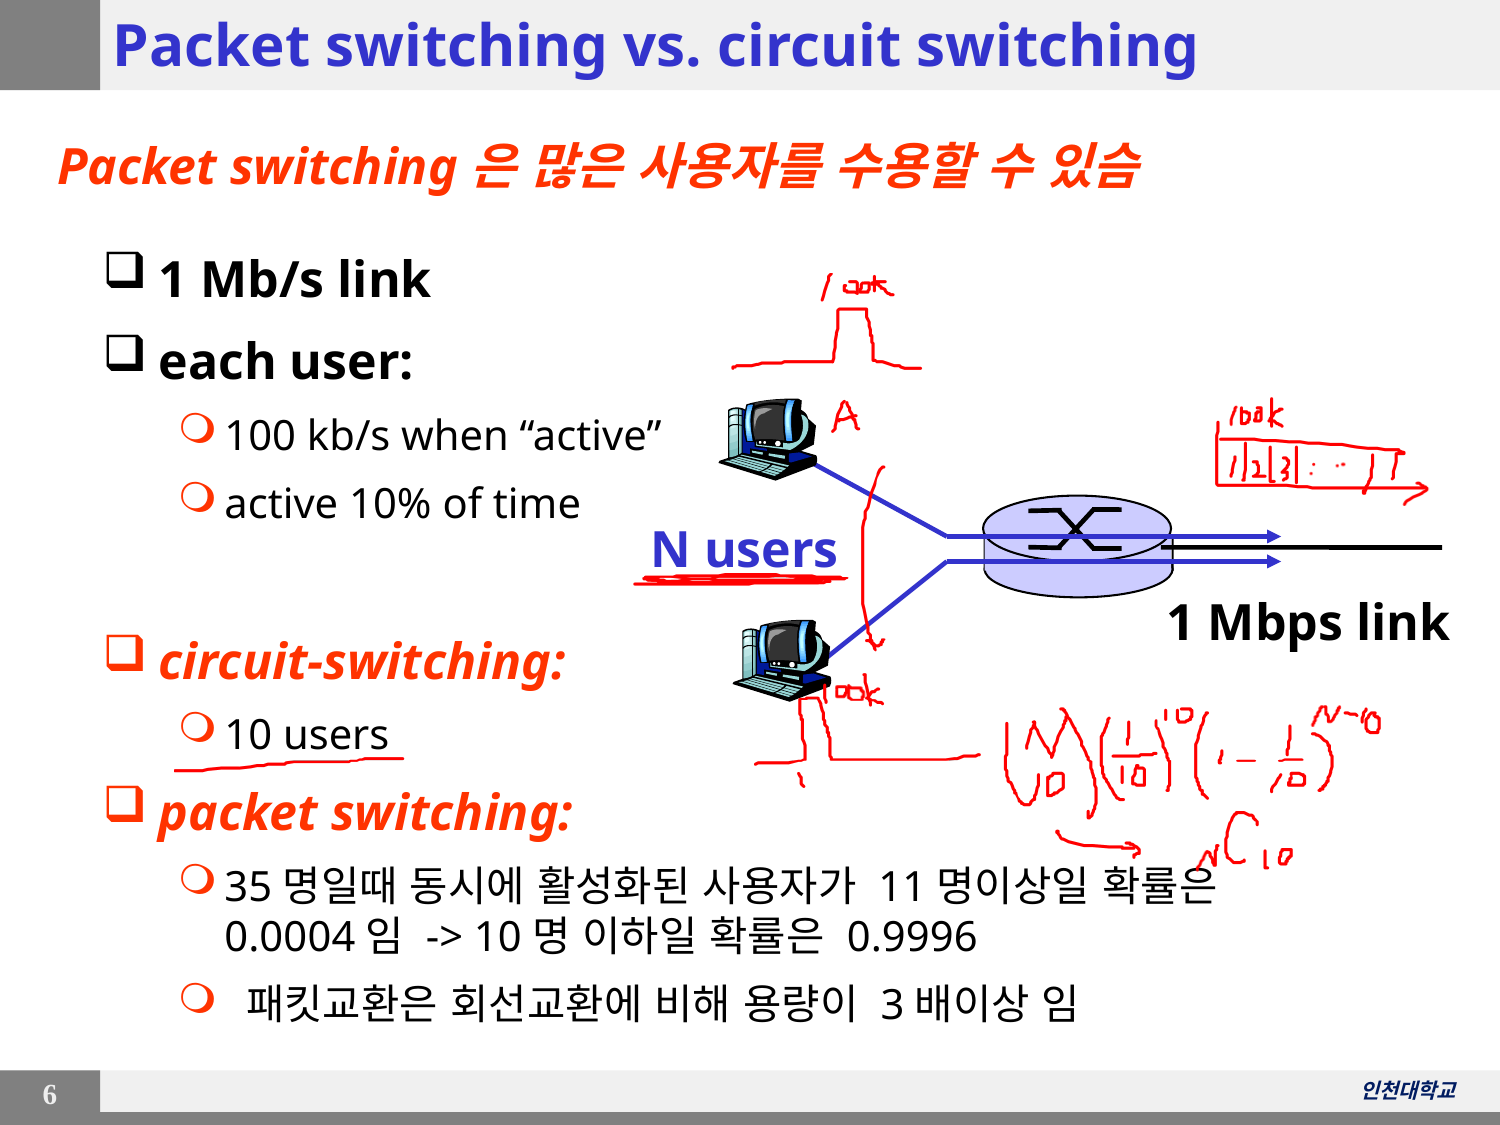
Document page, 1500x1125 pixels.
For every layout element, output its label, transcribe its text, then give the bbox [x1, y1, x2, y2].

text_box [718, 397, 819, 481]
title Packet switching vs. circuit switching [97, 0, 1411, 87]
text_box 1 Mbps link [1439, 582, 1466, 658]
list 1 Mb/s link each user: 100 kb/s when “active” active 10% of time circuit-switching: 10 users packet switching: 35명일때 동시에 활성화된 사용자가 11명이상일 확률은 0.0004임 -> 10명 이하일 확률은 0.9996 패킷교환은 회선교환에 비해 용량이 3배이상 임 [87, 239, 1282, 1003]
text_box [732, 618, 834, 702]
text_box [982, 495, 1173, 598]
picture [174, 273, 1439, 882]
list Packet switching은 많은 사용자를 수용할 수 있슴 [42, 126, 1472, 227]
